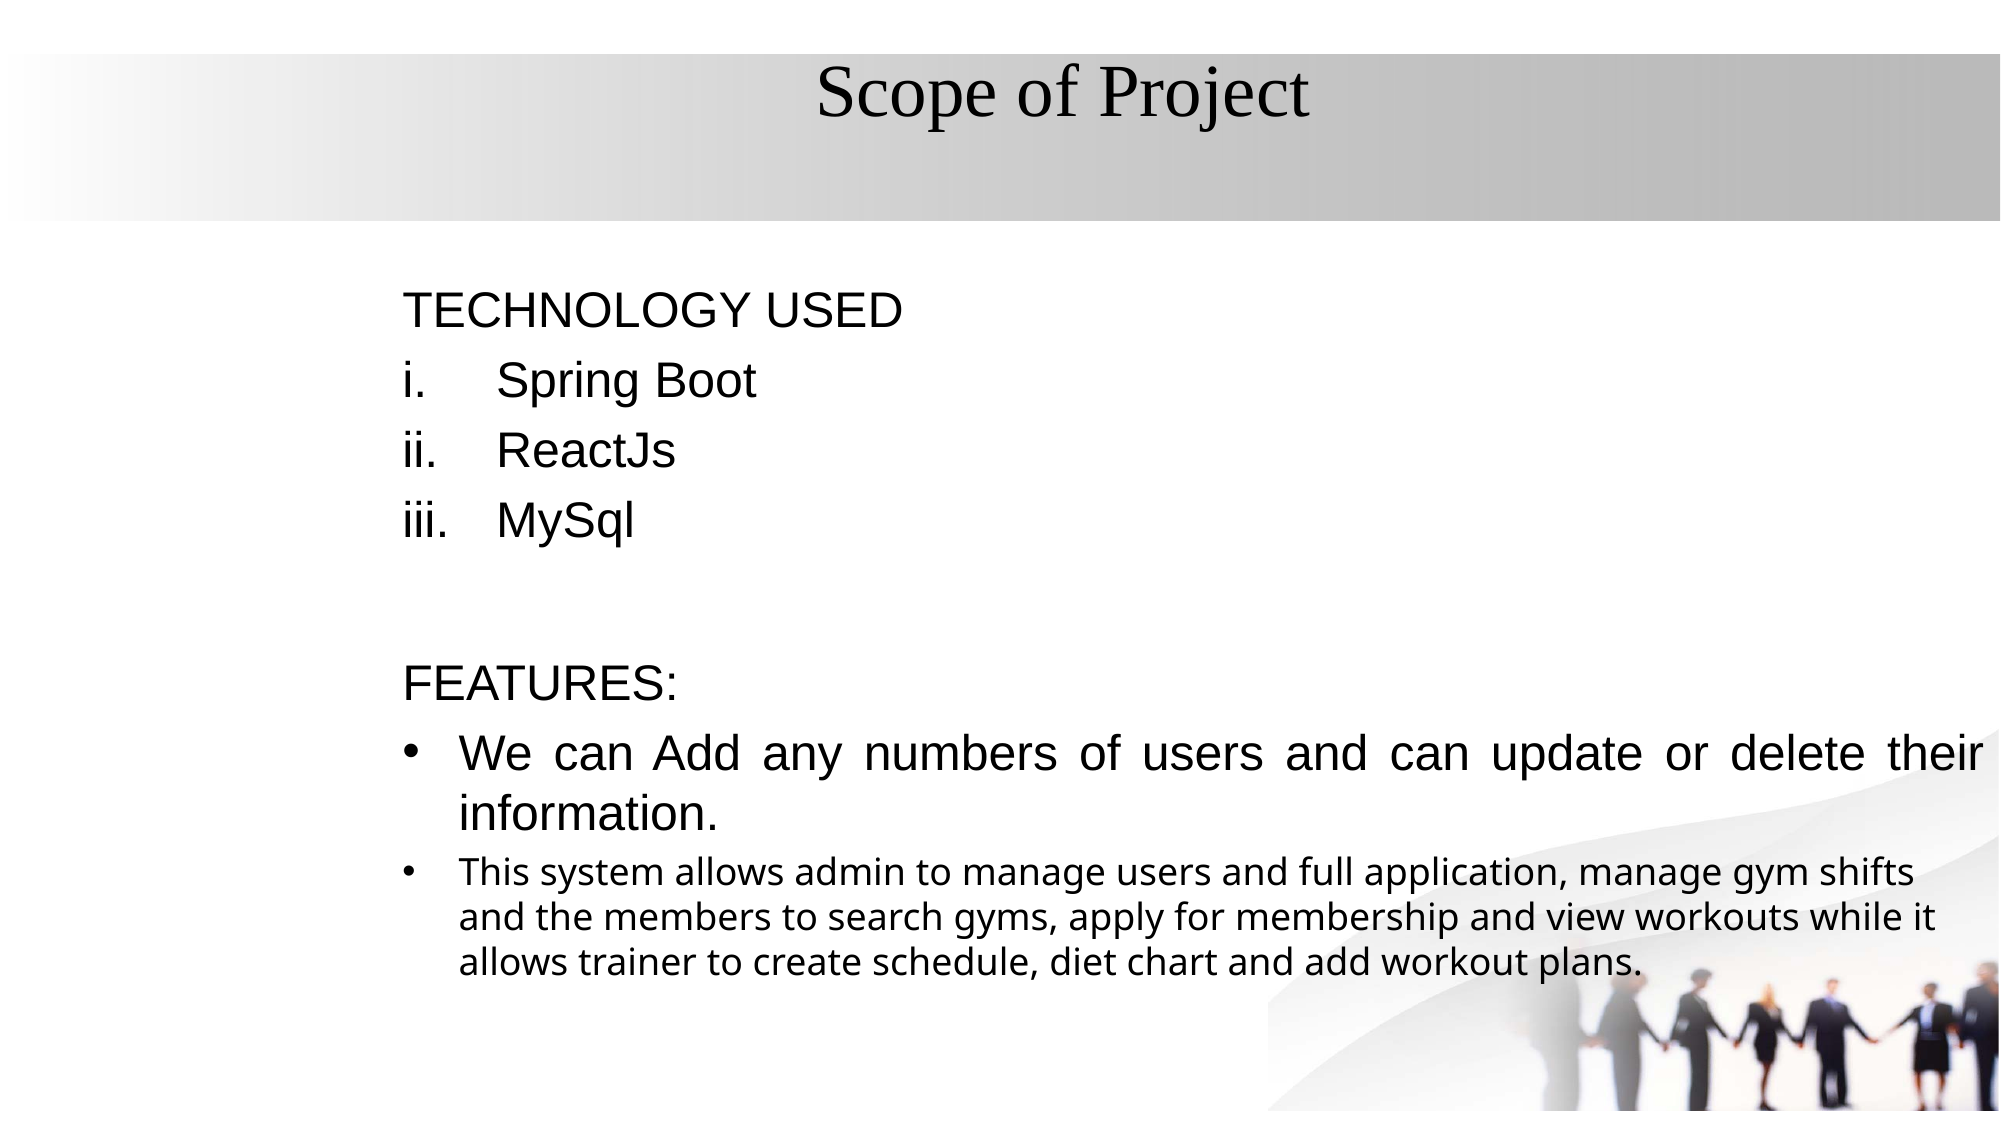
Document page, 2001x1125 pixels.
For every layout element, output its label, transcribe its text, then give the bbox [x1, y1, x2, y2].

picture [1268, 1066, 1999, 1111]
list TECHNOLOGY USED Spring Boot ReactJs MySql FEATURES: We can Add any numbers of users and can update or delete their information. This system allows admin to manage users and full application, manage gym shifts and the members to search gyms, apply for membership and view workouts while it allows trainer to create schedule, diet chart and add workout plans. [387, 269, 2000, 1066]
title Scope of Project [292, 18, 1833, 156]
